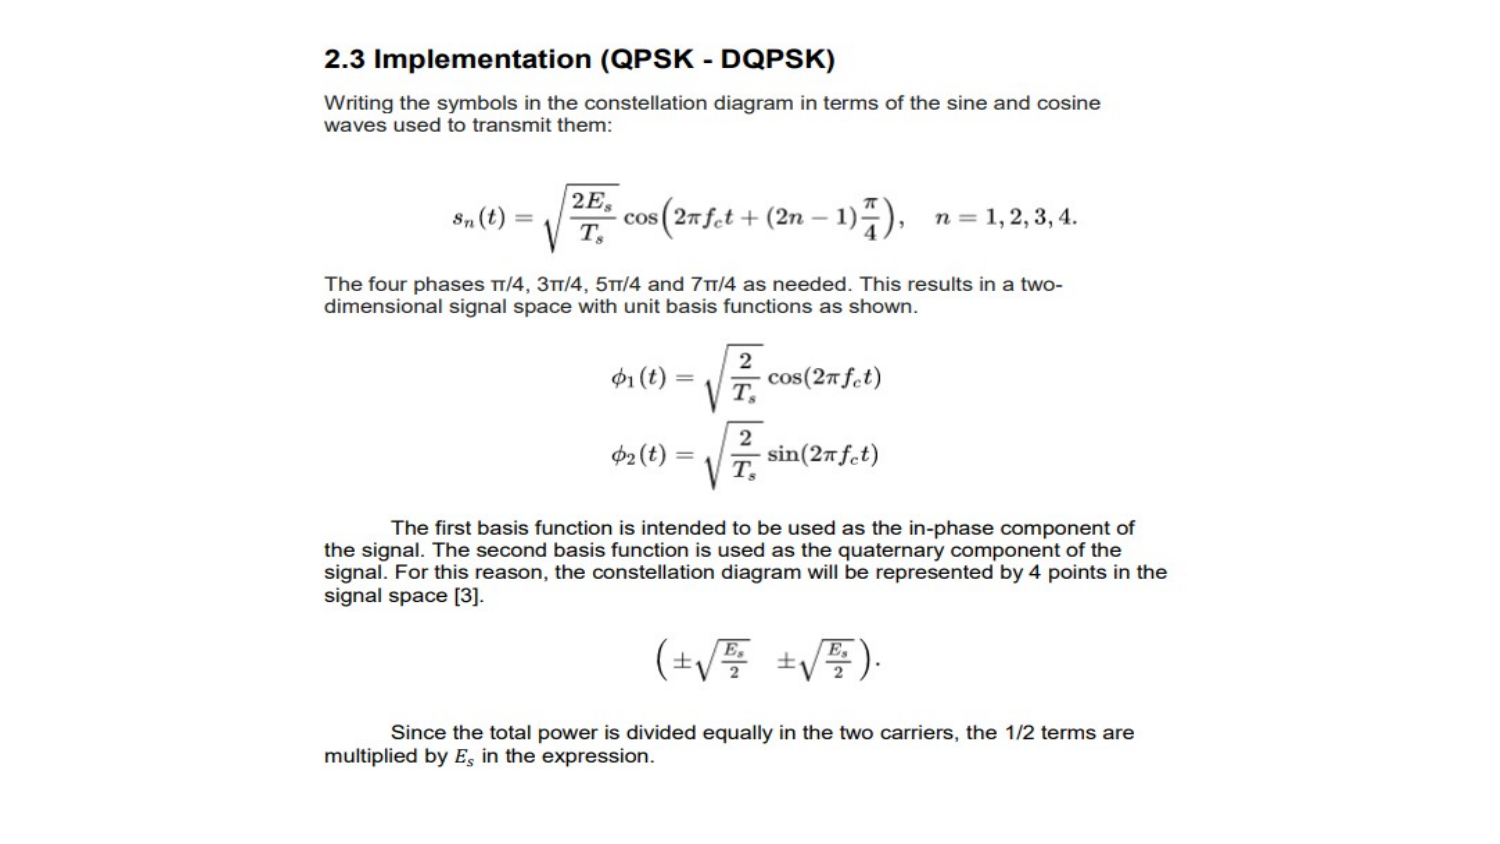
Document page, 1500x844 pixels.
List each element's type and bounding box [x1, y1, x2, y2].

picture [255, 24, 1245, 819]
